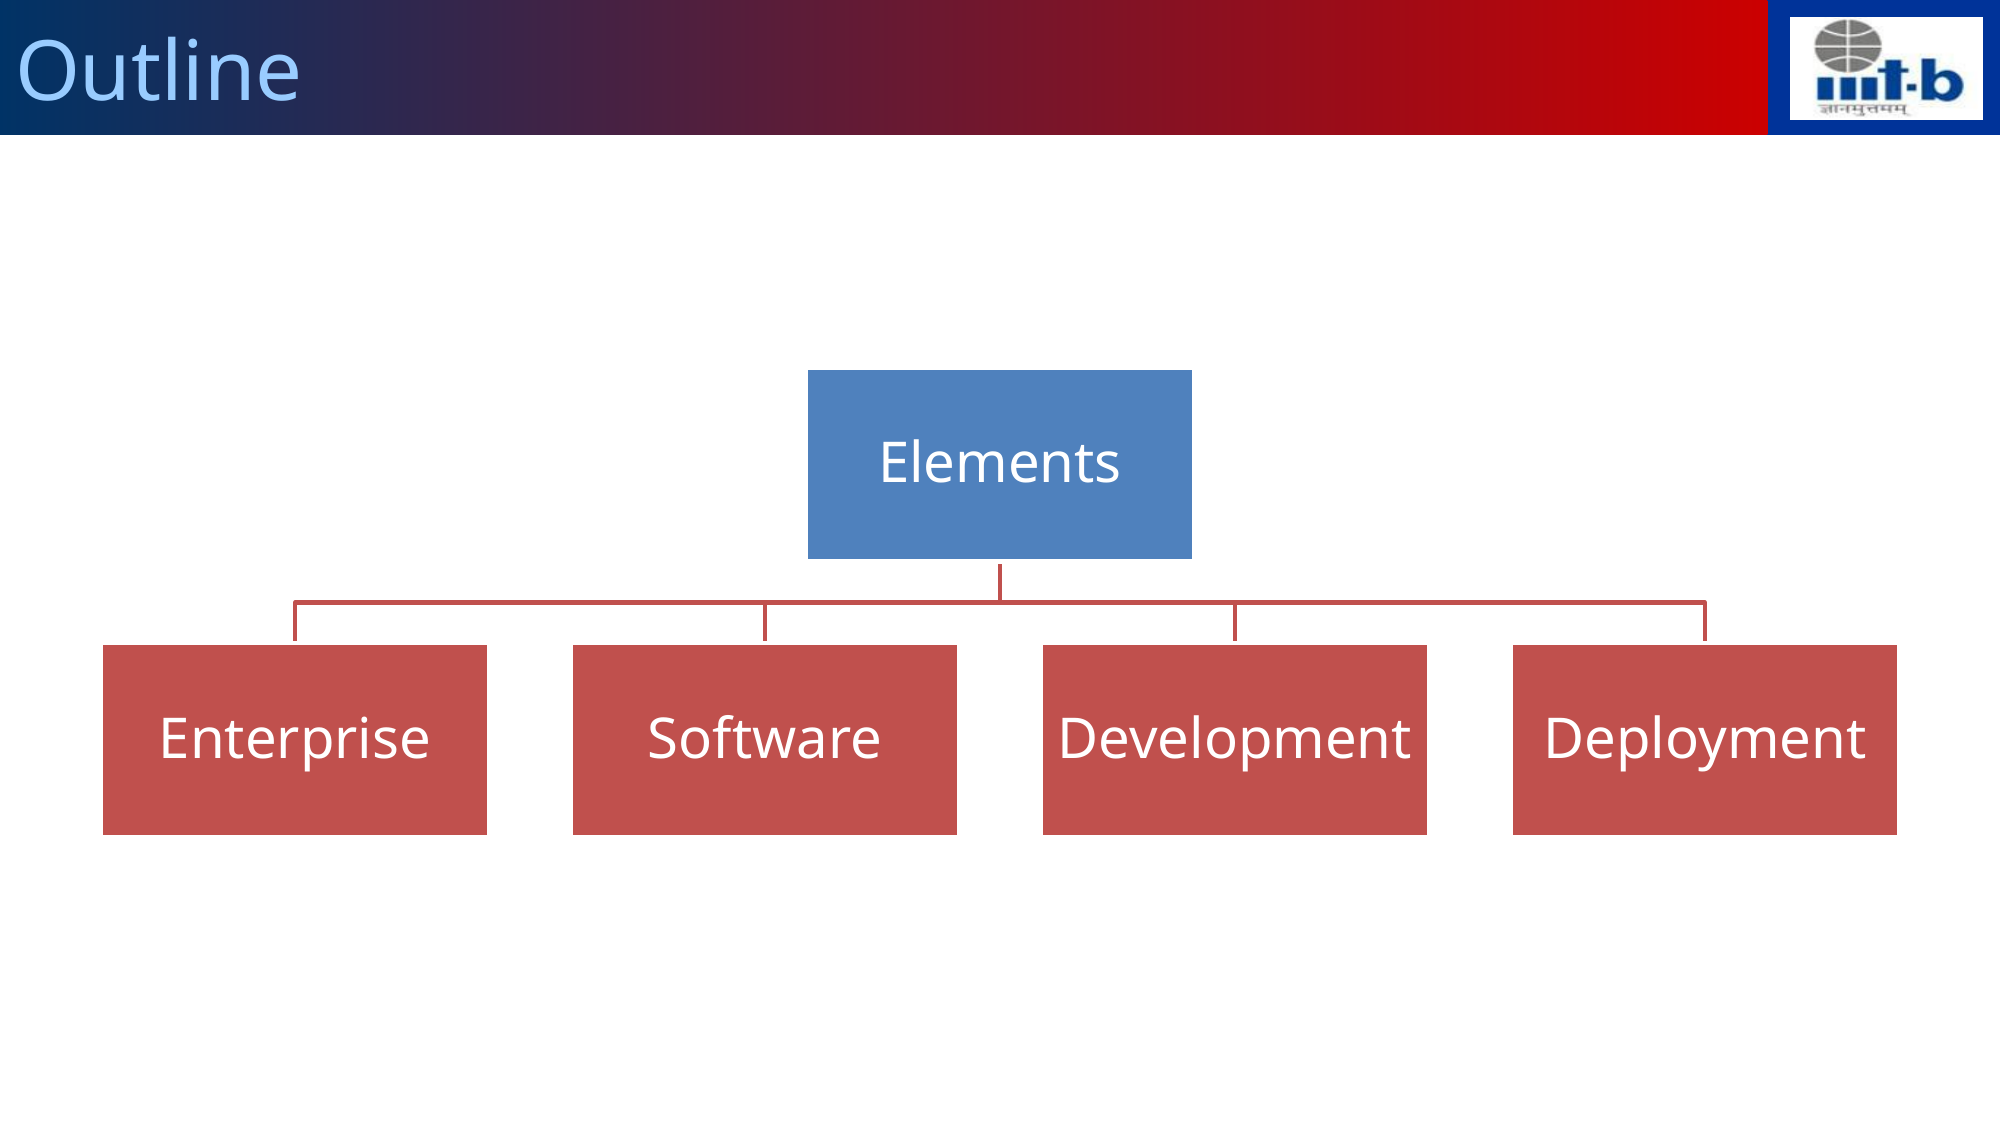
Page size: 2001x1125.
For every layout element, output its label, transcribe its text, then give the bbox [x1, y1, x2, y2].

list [99, 199, 1901, 1006]
picture [1790, 17, 1983, 120]
title Outline [0, 0, 1768, 135]
